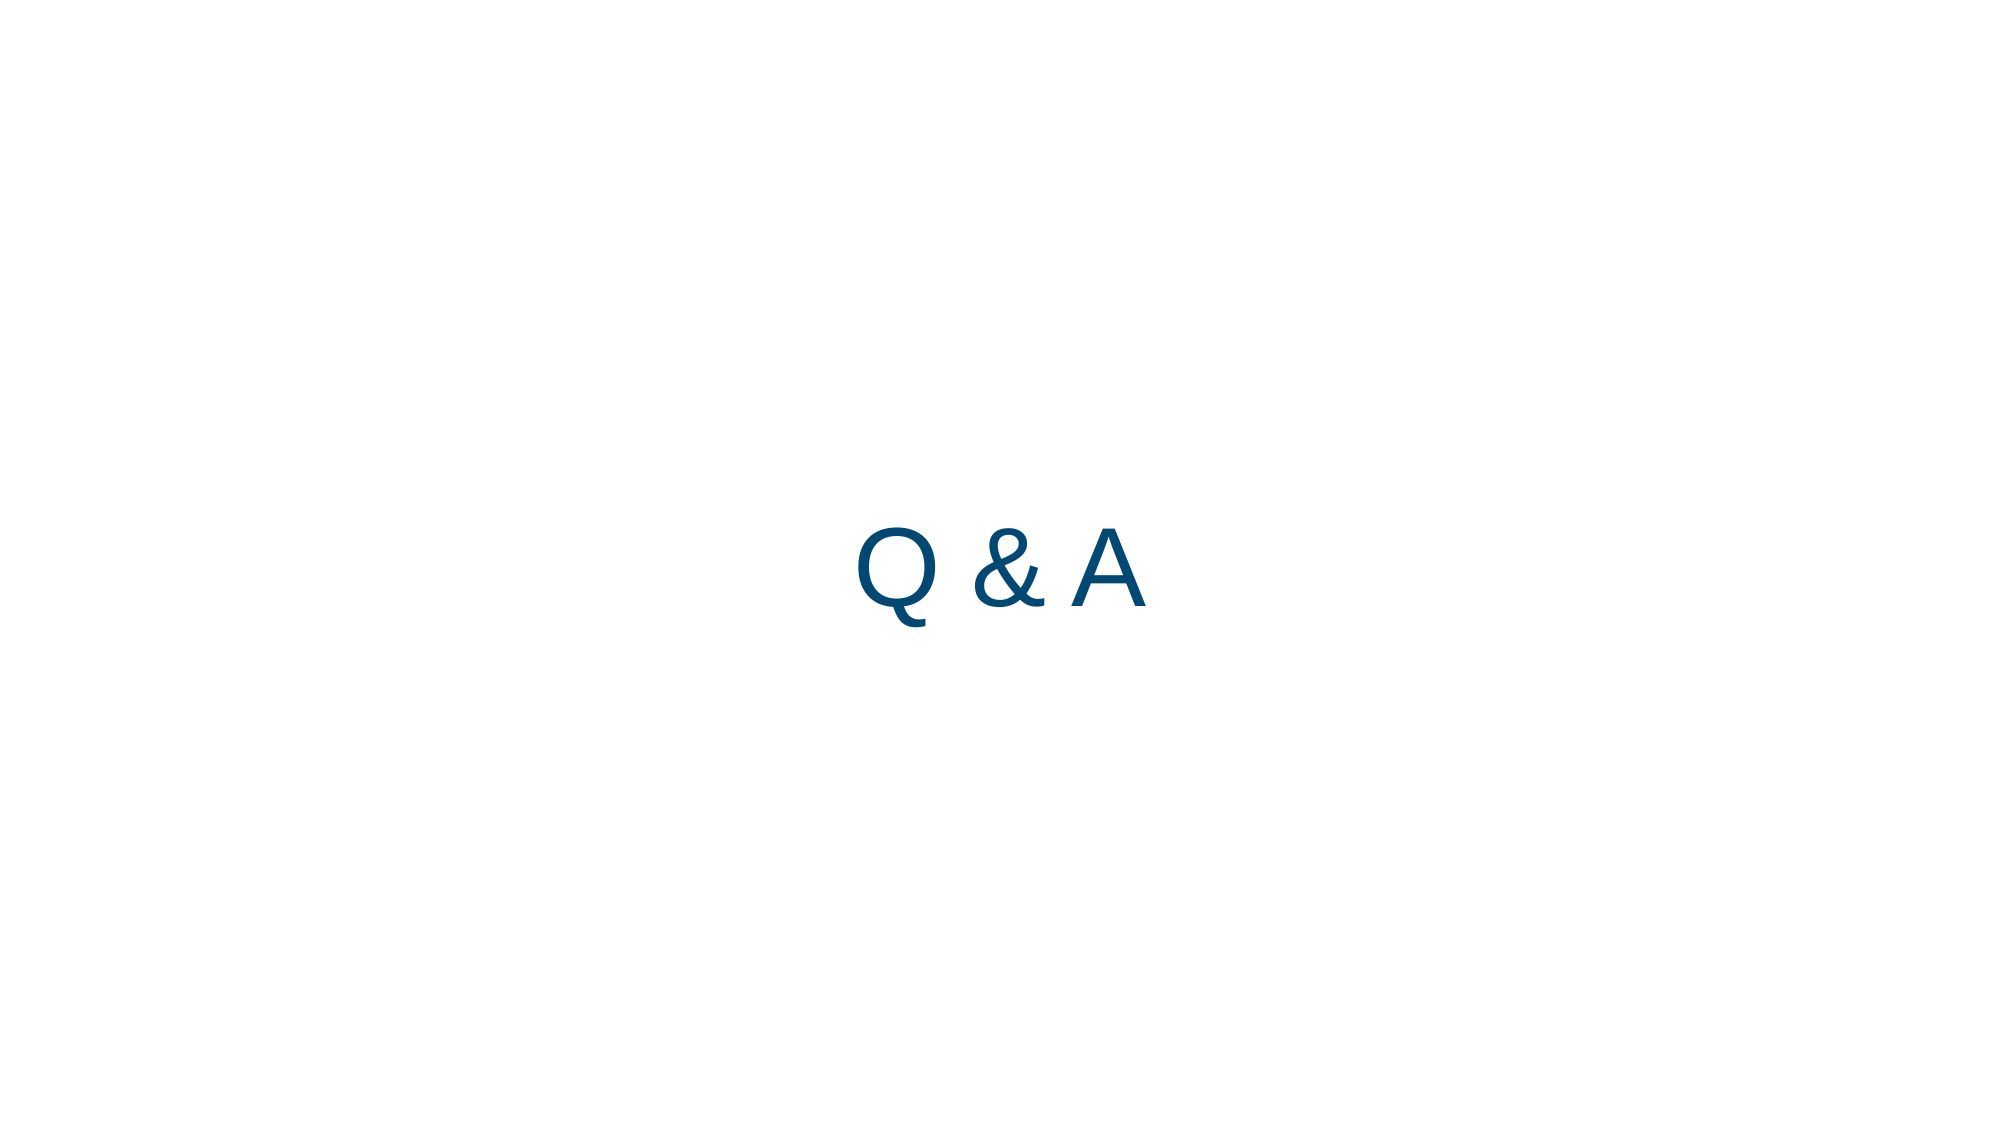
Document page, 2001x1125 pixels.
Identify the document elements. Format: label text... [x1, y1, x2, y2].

text_box Q & A [832, 486, 1168, 637]
